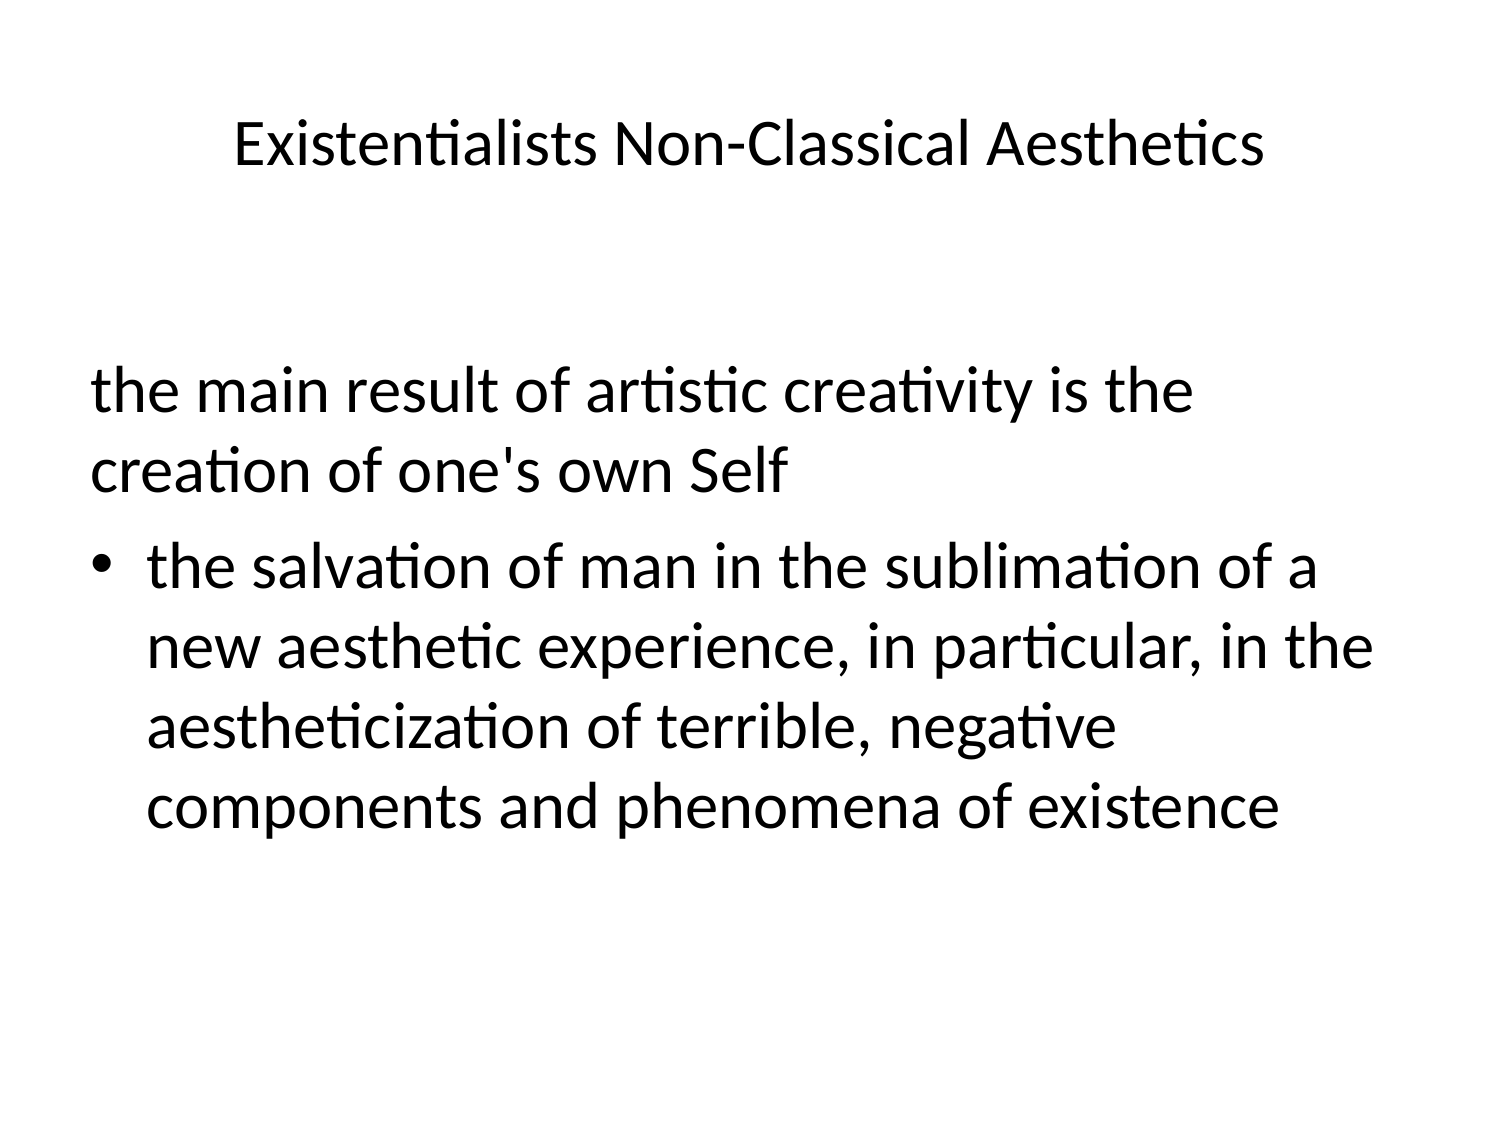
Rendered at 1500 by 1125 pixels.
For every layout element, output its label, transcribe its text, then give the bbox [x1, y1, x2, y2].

title Existentialists Non-Classical Aesthetics [75, 45, 1425, 233]
list the main result of artistic creativity is the creation of one's own Self the salvation of man in the sublimation of a new aesthetic experience, in particular, in the aestheticization of terrible, negative components and phenomena of existence [75, 338, 1425, 1006]
